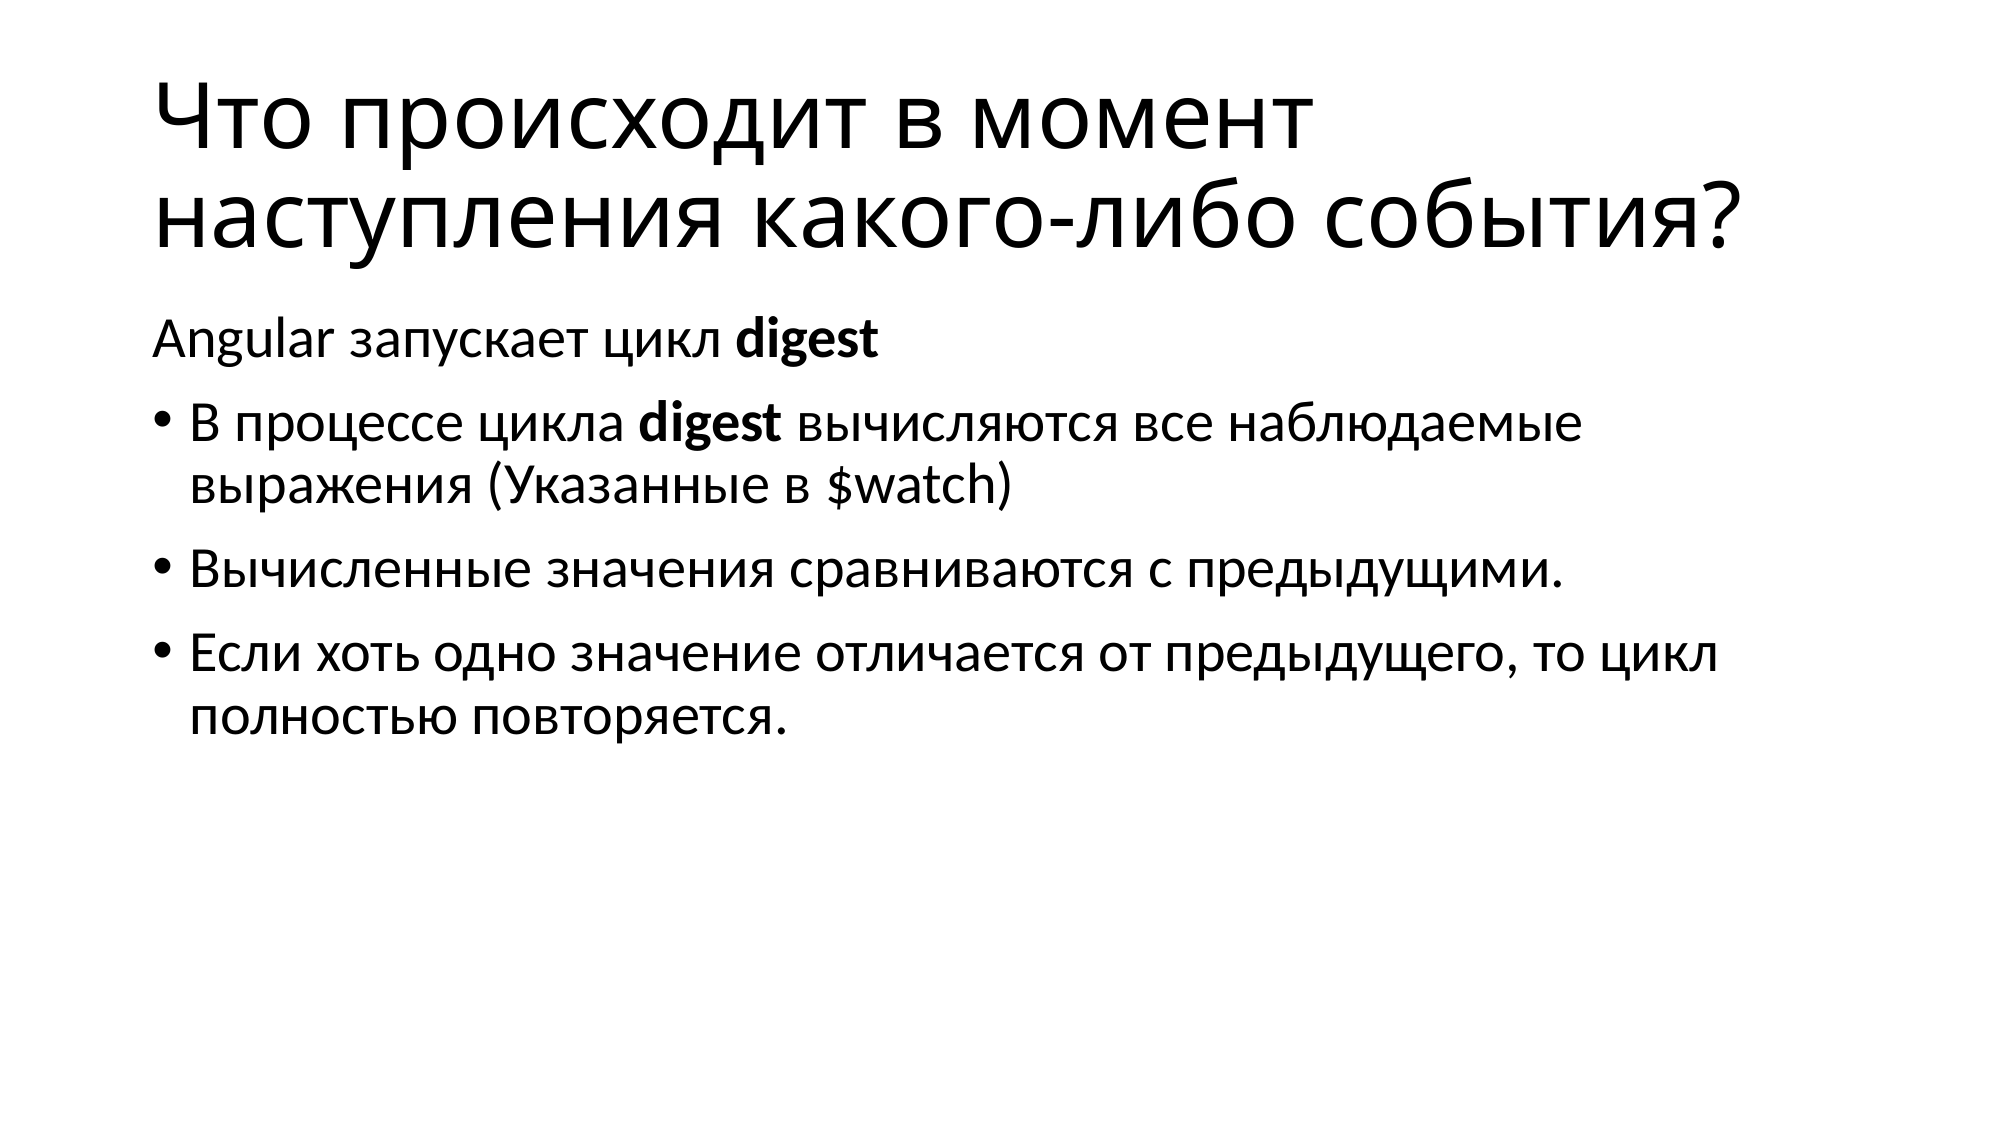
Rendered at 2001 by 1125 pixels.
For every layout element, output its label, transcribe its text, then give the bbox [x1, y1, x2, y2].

list Angular запускает цикл digest В процессе цикла digest вычисляются все наблюдаемые выражения (Указанные в $watch) Вычисленные значения сравниваются с предыдущими. Если хоть одно значение отличается от предыдущего, то цикл полностью повторяется. [137, 299, 1863, 1014]
title Что происходит в момент наступления какого-либо события? [137, 59, 1863, 278]
